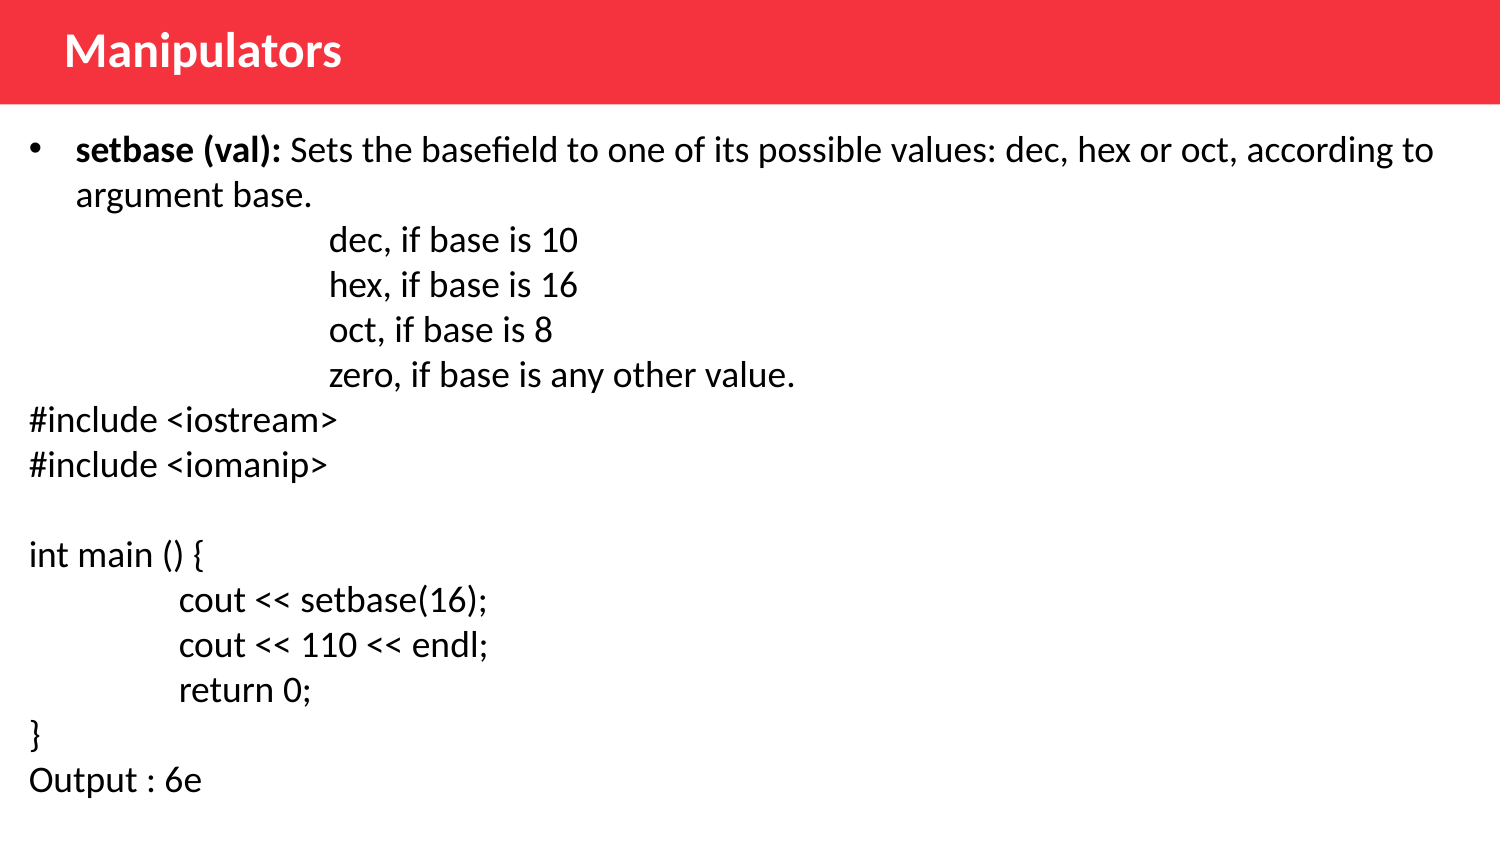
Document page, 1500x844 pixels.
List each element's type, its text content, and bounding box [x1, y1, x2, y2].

text_box Manipulators [63, 15, 1203, 80]
text_box [0, 0, 1500, 105]
text_box setbase (val): Sets the basefield to one of its possible values: dec, hex or oct, according to argument base. dec, if base is 10 hex, if base is 16 oct, if base is 8 zero, if base is any other value. #include <iostream> #include <iomanip> int main () { cout << setbase(16); cout << 110 << endl; return 0; } Output : 6e [13, 110, 1483, 829]
